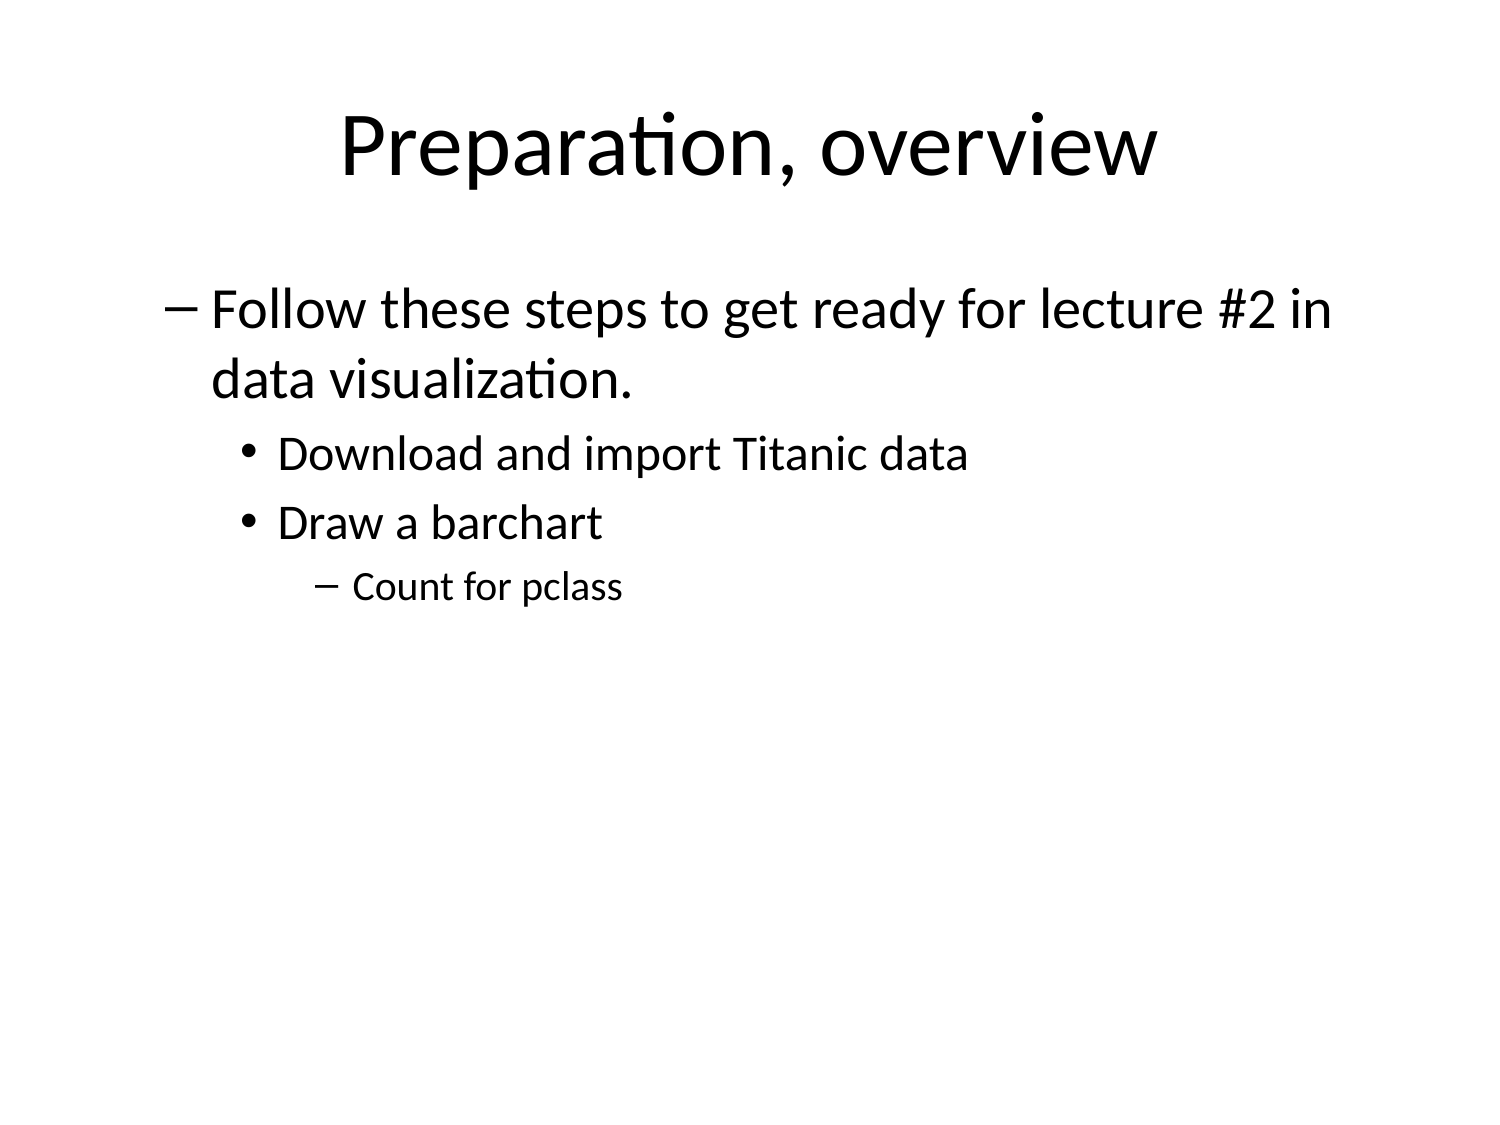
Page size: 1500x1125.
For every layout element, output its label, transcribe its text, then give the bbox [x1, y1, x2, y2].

title Preparation, overview [75, 45, 1425, 233]
list Follow these steps to get ready for lecture #2 in data visualization. Download and import Titanic data Draw a barchart Count for pclass [75, 262, 1425, 1005]
